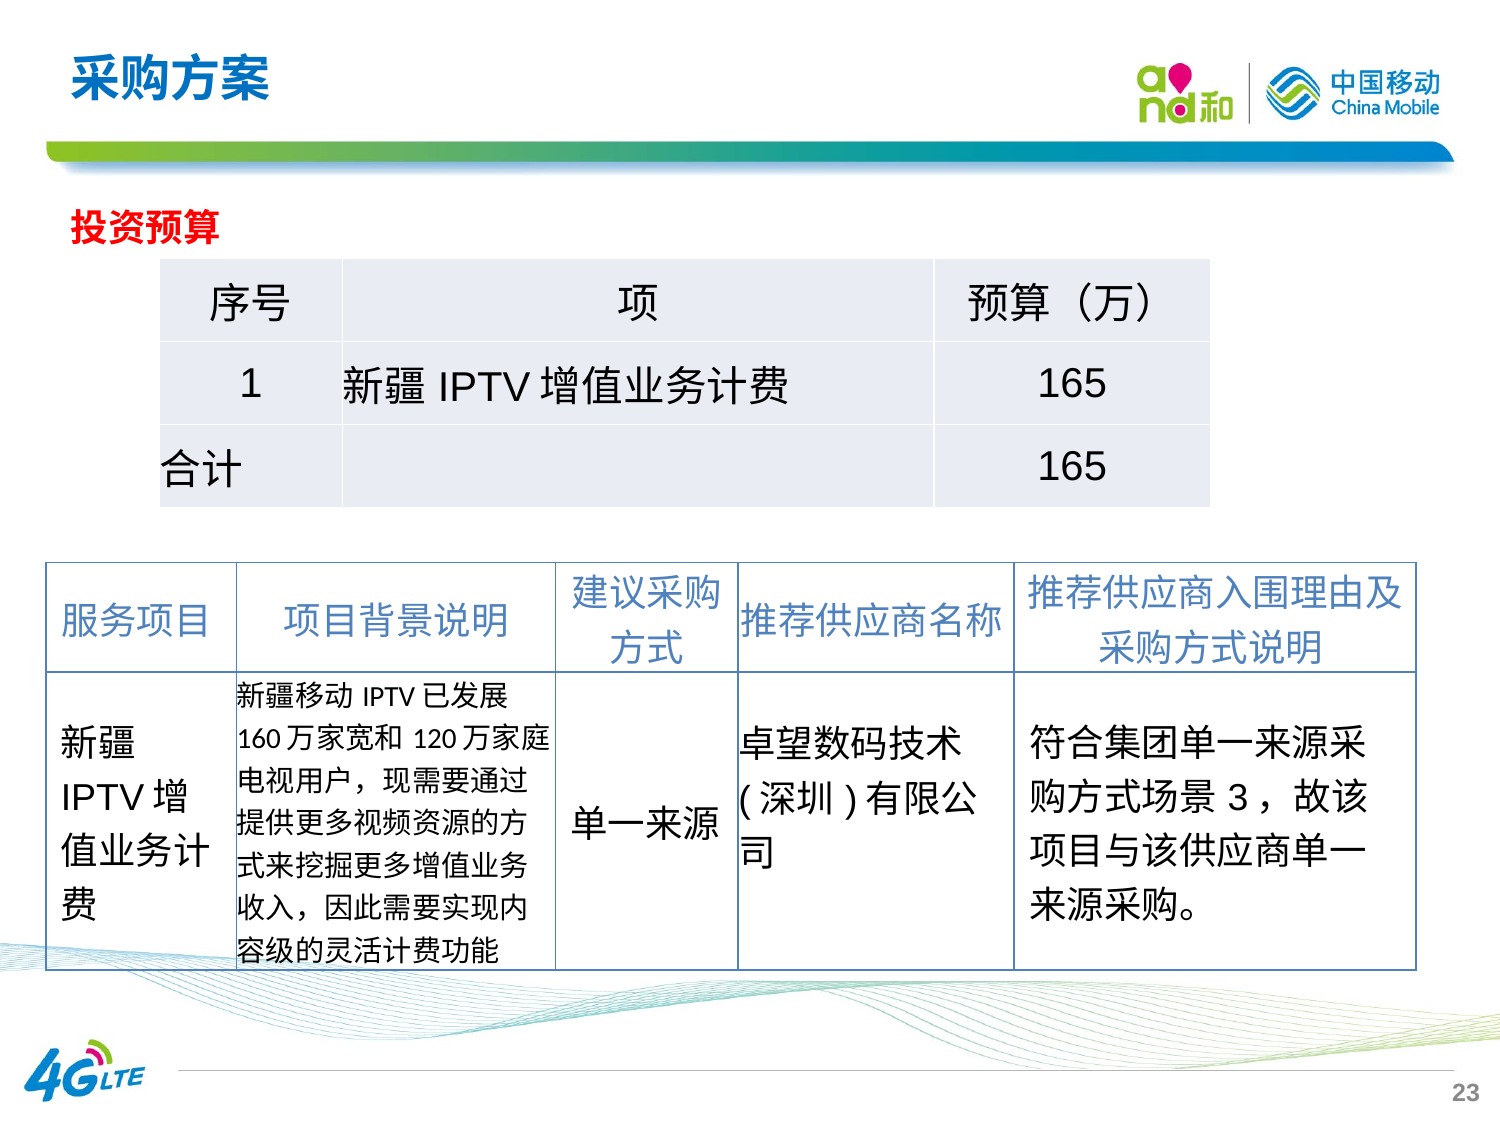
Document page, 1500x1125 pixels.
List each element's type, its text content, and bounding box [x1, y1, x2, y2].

table_header 服务项目 [47, 563, 236, 671]
picture [0, 46, 1500, 1125]
table_header 推荐供应商入围理由及采购方式说明 [1015, 563, 1415, 671]
table_cell 1 [160, 342, 342, 424]
table_cell 单一来源 [556, 673, 737, 969]
table_header 建议采购方式 [556, 563, 737, 671]
table_cell 165 [935, 425, 1210, 507]
table_cell 新疆IPTV增值业务计费 [47, 673, 236, 969]
table_cell 新疆移动IPTV已发展160万家宽和120万家庭电视用户，现需要通过提供更多视频资源的方式来挖掘更多增值业务收入，因此需要实现内容级的灵活计费功能 [237, 673, 555, 969]
table_header 项 [343, 259, 933, 341]
table_header 序号 [160, 259, 342, 341]
title 采购方案 [55, 25, 1406, 128]
table_cell 165 [935, 342, 1210, 424]
table_header 推荐供应商名称 [739, 563, 1013, 671]
text_box 投资预算 [55, 196, 266, 256]
table_header 项目背景说明 [237, 563, 555, 671]
table_cell 卓望数码技术(深圳)有限公司 [739, 673, 1013, 969]
table_cell 合计 [160, 425, 342, 507]
table_header 预算（万） [935, 259, 1210, 341]
table_cell 符合集团单一来源采购方式场景3，故该项目与该供应商单一来源采购。 [1015, 673, 1415, 969]
table_cell [343, 425, 933, 507]
table_cell 新疆IPTV增值业务计费 [343, 342, 933, 424]
slide_number 23 [1435, 1061, 1497, 1122]
